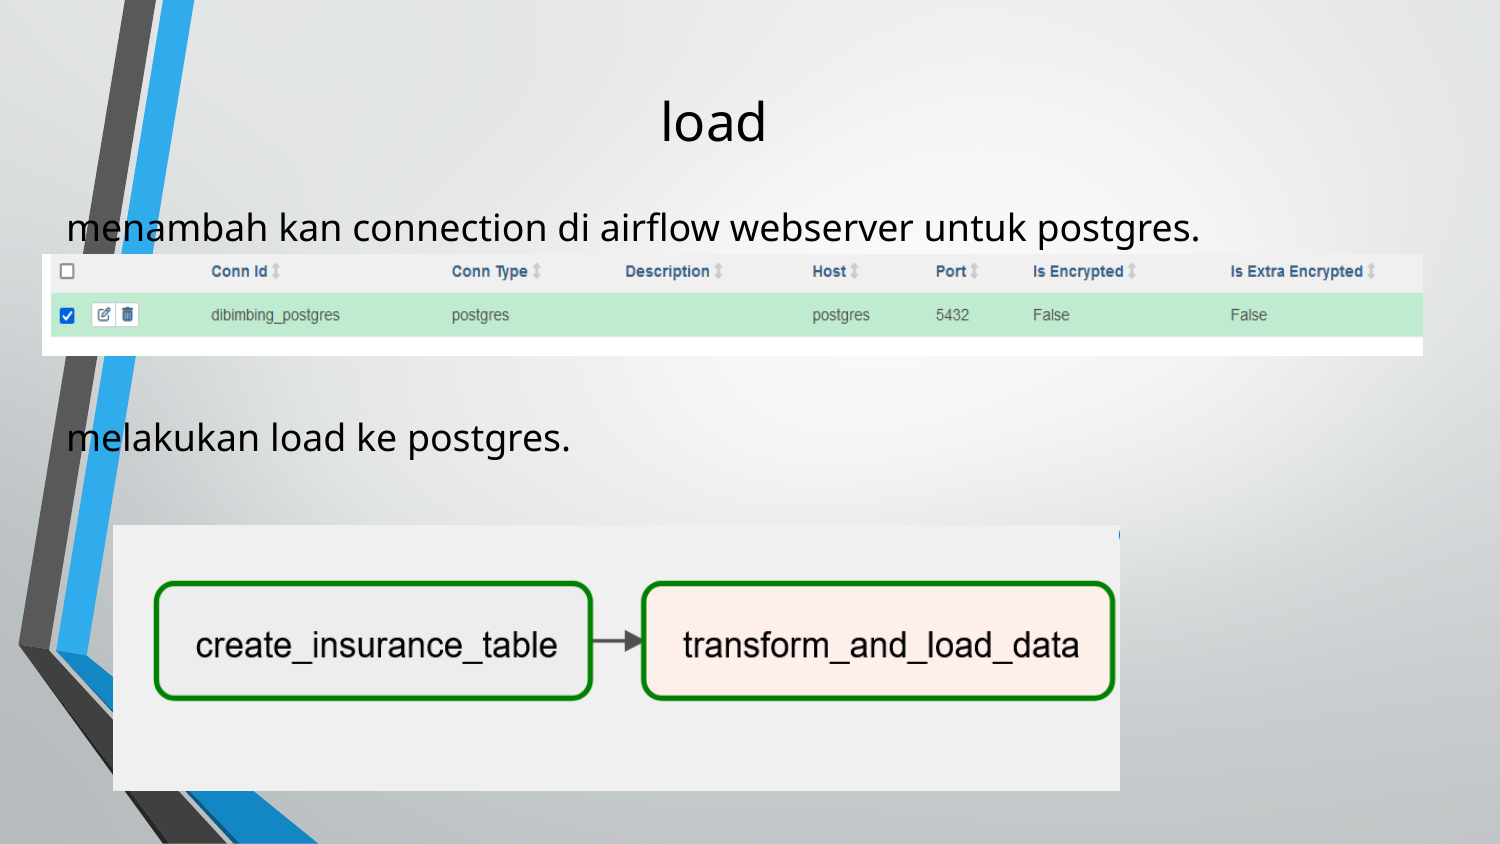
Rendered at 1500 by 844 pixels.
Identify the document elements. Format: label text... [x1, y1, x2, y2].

title load [51, 72, 1449, 167]
list menambah kan connection di airflow webserver untuk postgres. melakukan load ke postgres. [51, 189, 1449, 750]
picture [42, 254, 1423, 356]
picture [113, 525, 1120, 792]
